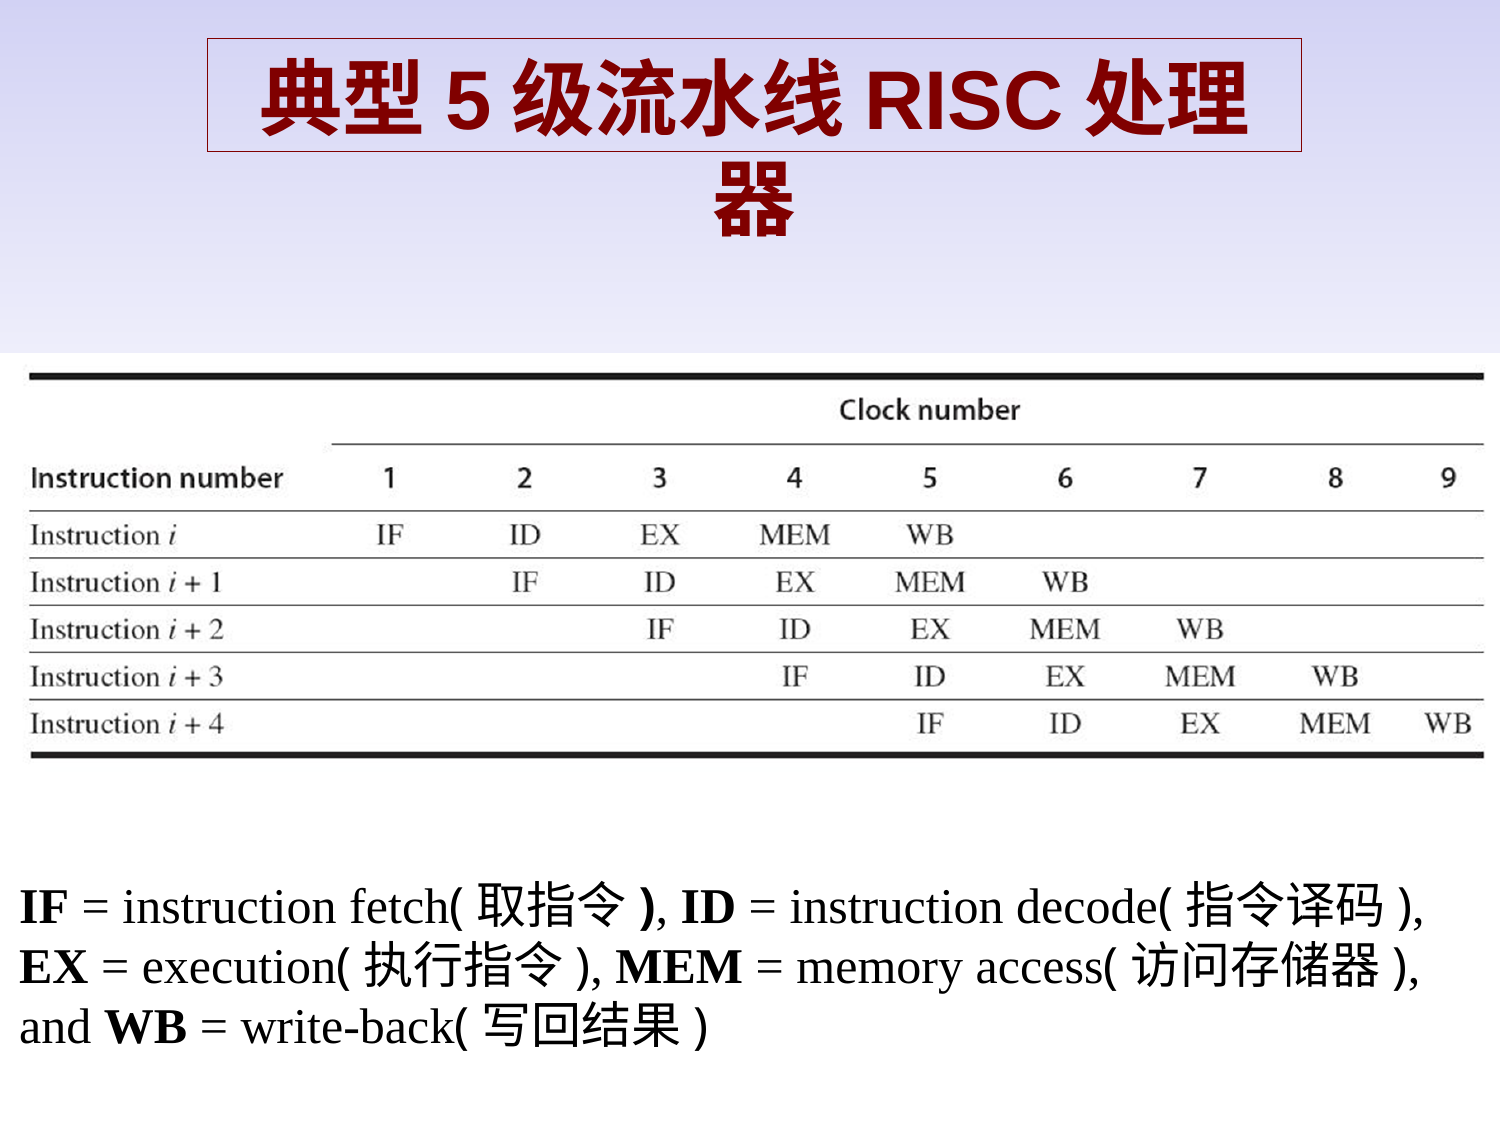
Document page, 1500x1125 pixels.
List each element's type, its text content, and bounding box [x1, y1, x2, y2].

picture [0, 352, 1500, 773]
text_box IF = instruction fetch(取指令), ID = instruction decode(指令译码), EX = execution(执行指令), MEM = memory access(访问存储器), and WB = write-back(写回结果) [4, 866, 1500, 1062]
text_box 典型5级流水线RISC处理器 [207, 38, 1302, 152]
